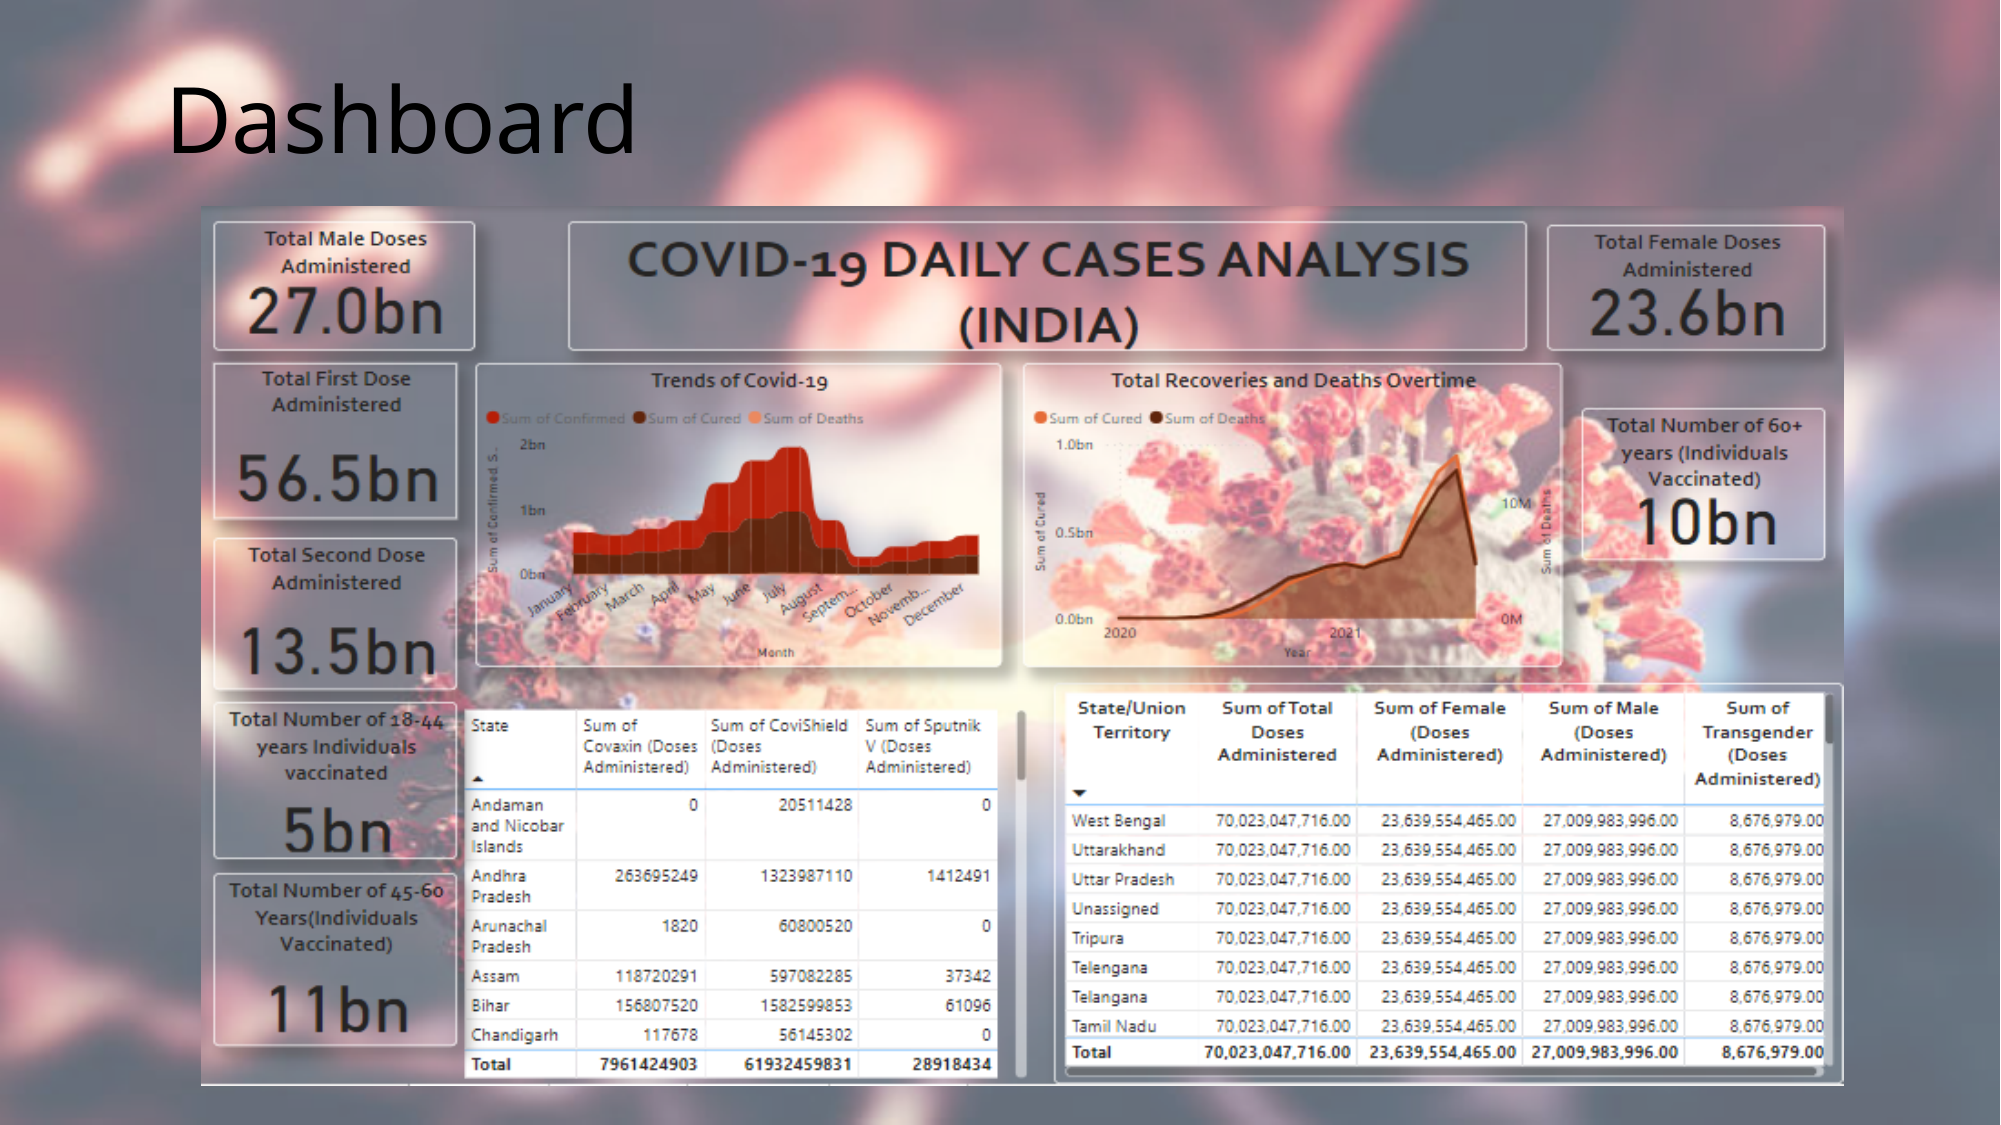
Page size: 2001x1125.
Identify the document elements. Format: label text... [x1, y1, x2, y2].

title Dashboard [150, 59, 1863, 187]
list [201, 206, 1844, 1086]
